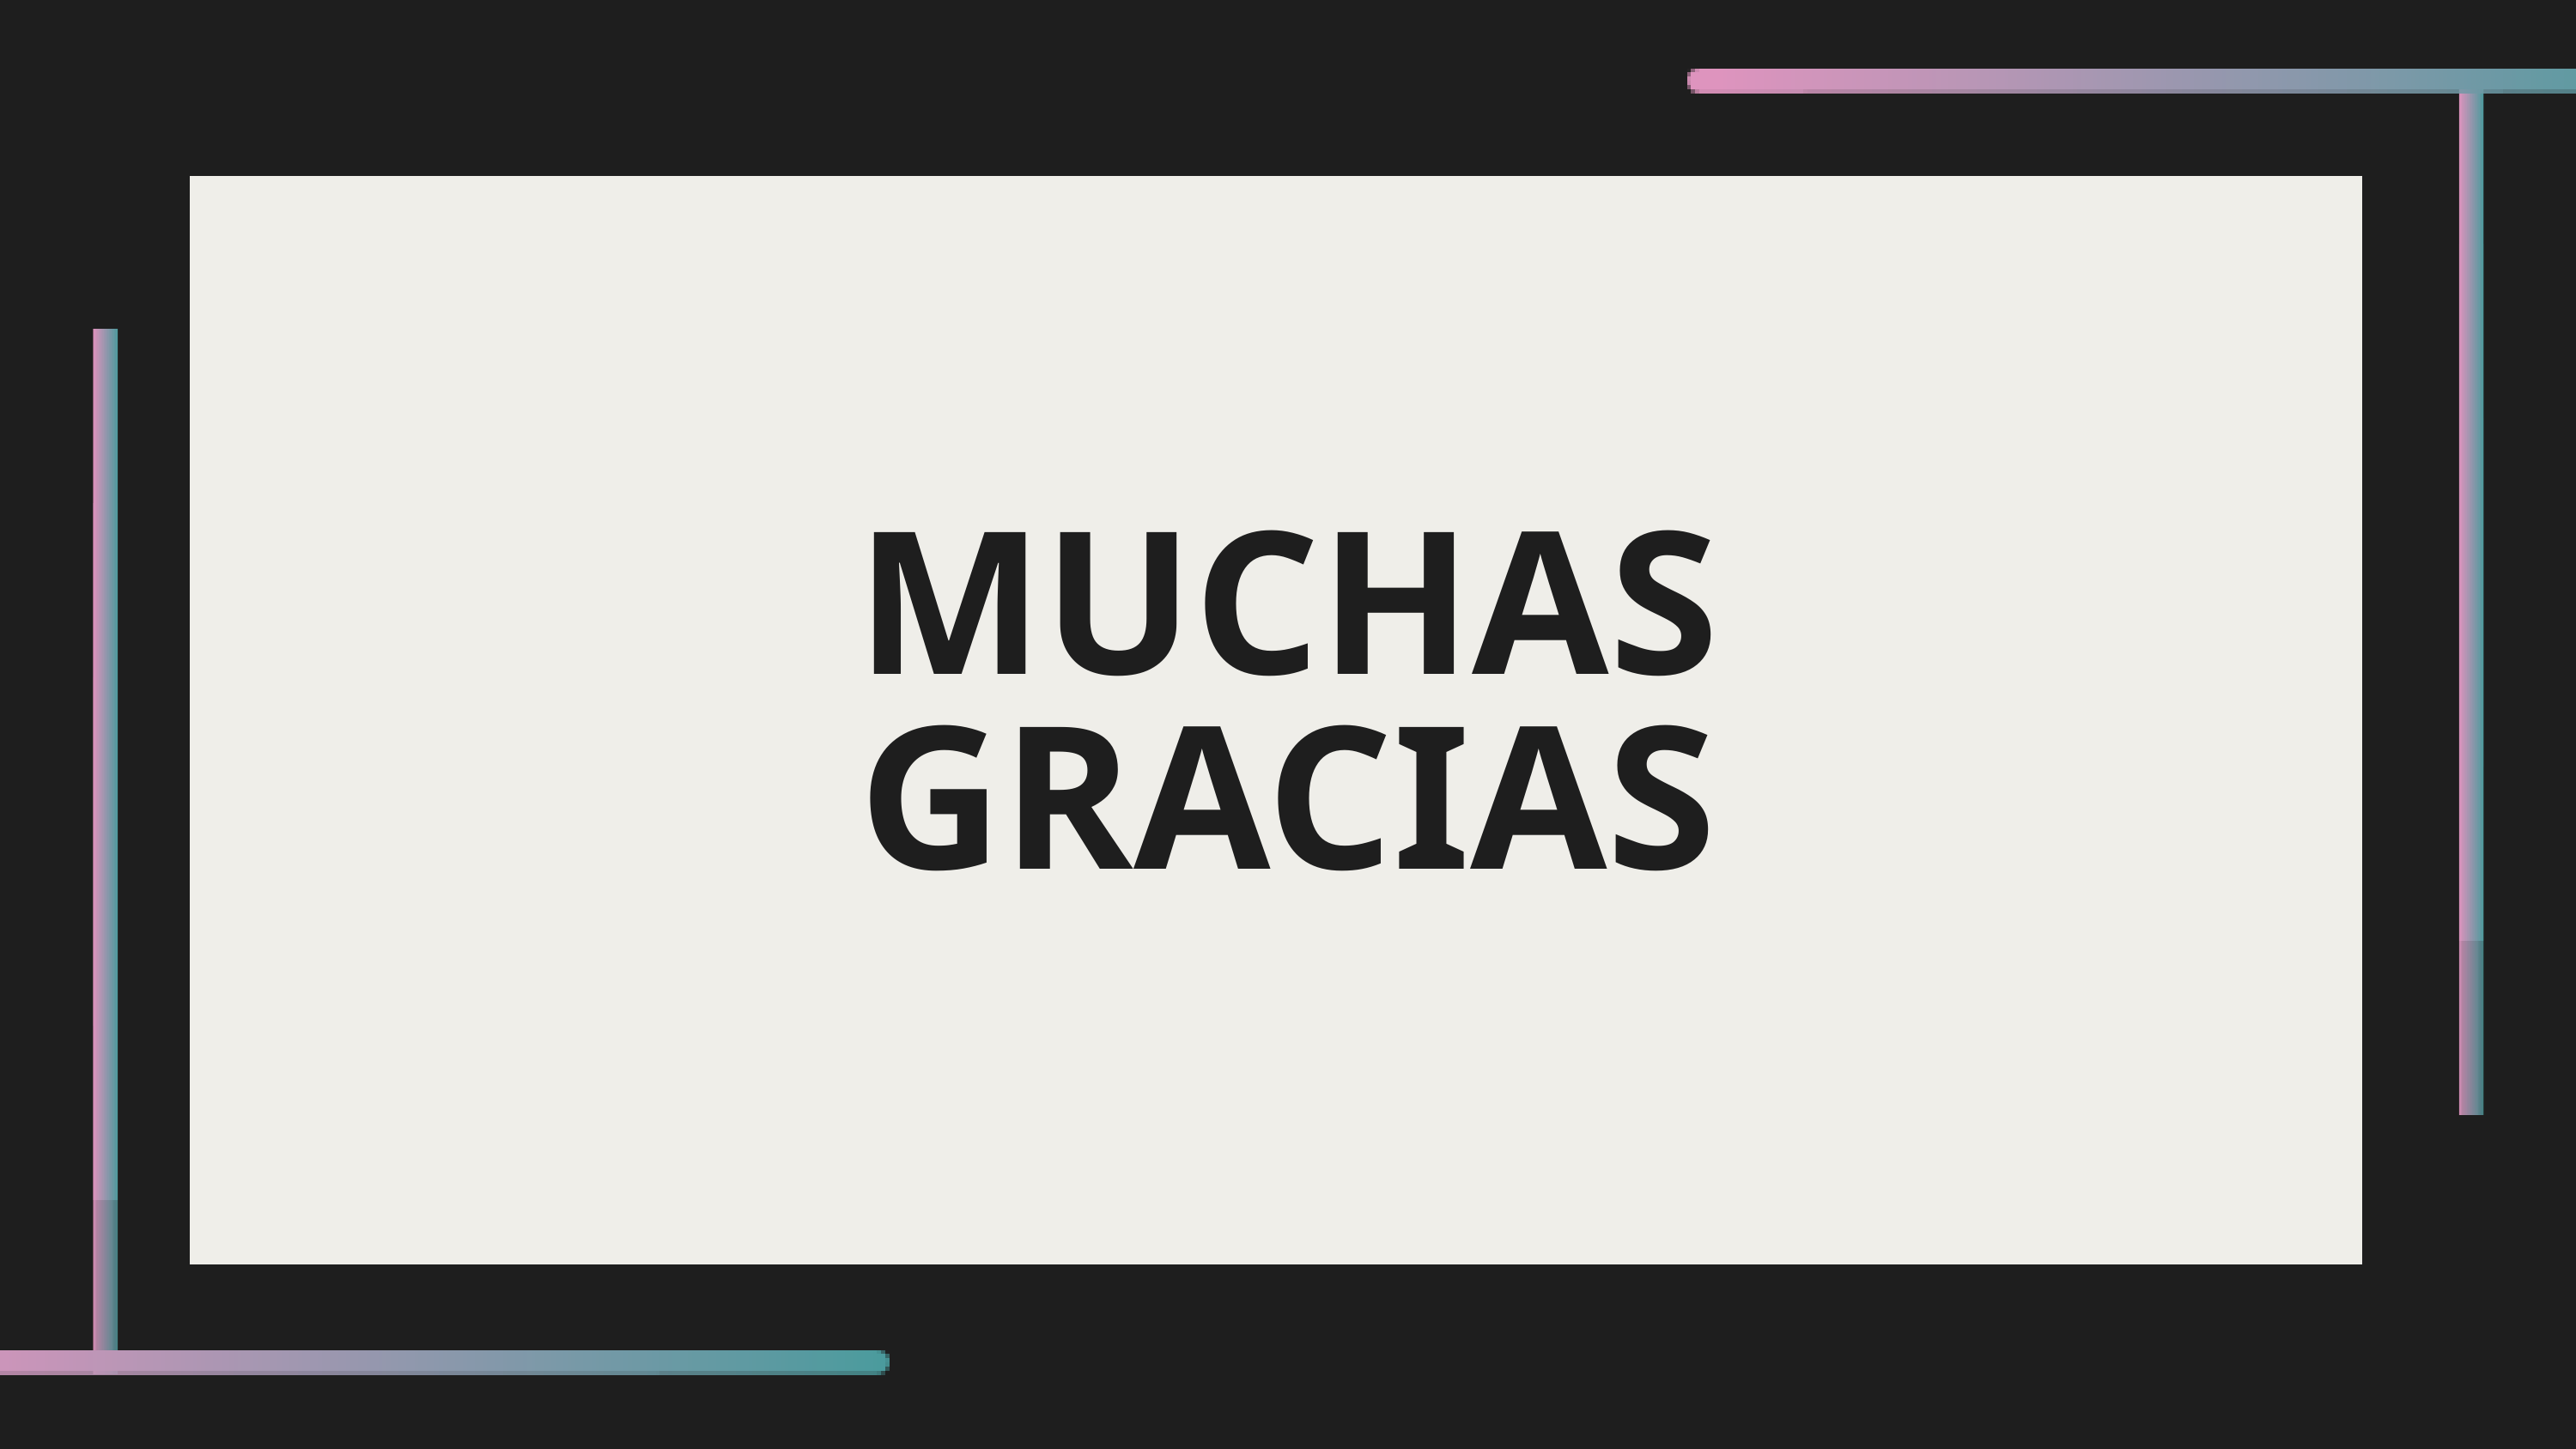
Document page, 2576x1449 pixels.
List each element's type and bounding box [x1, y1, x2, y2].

text_box [93, 329, 118, 1350]
text_box [2458, 94, 2484, 1115]
text_box [0, 1350, 890, 1376]
text_box [190, 175, 2363, 1265]
text_box [1686, 69, 2576, 94]
